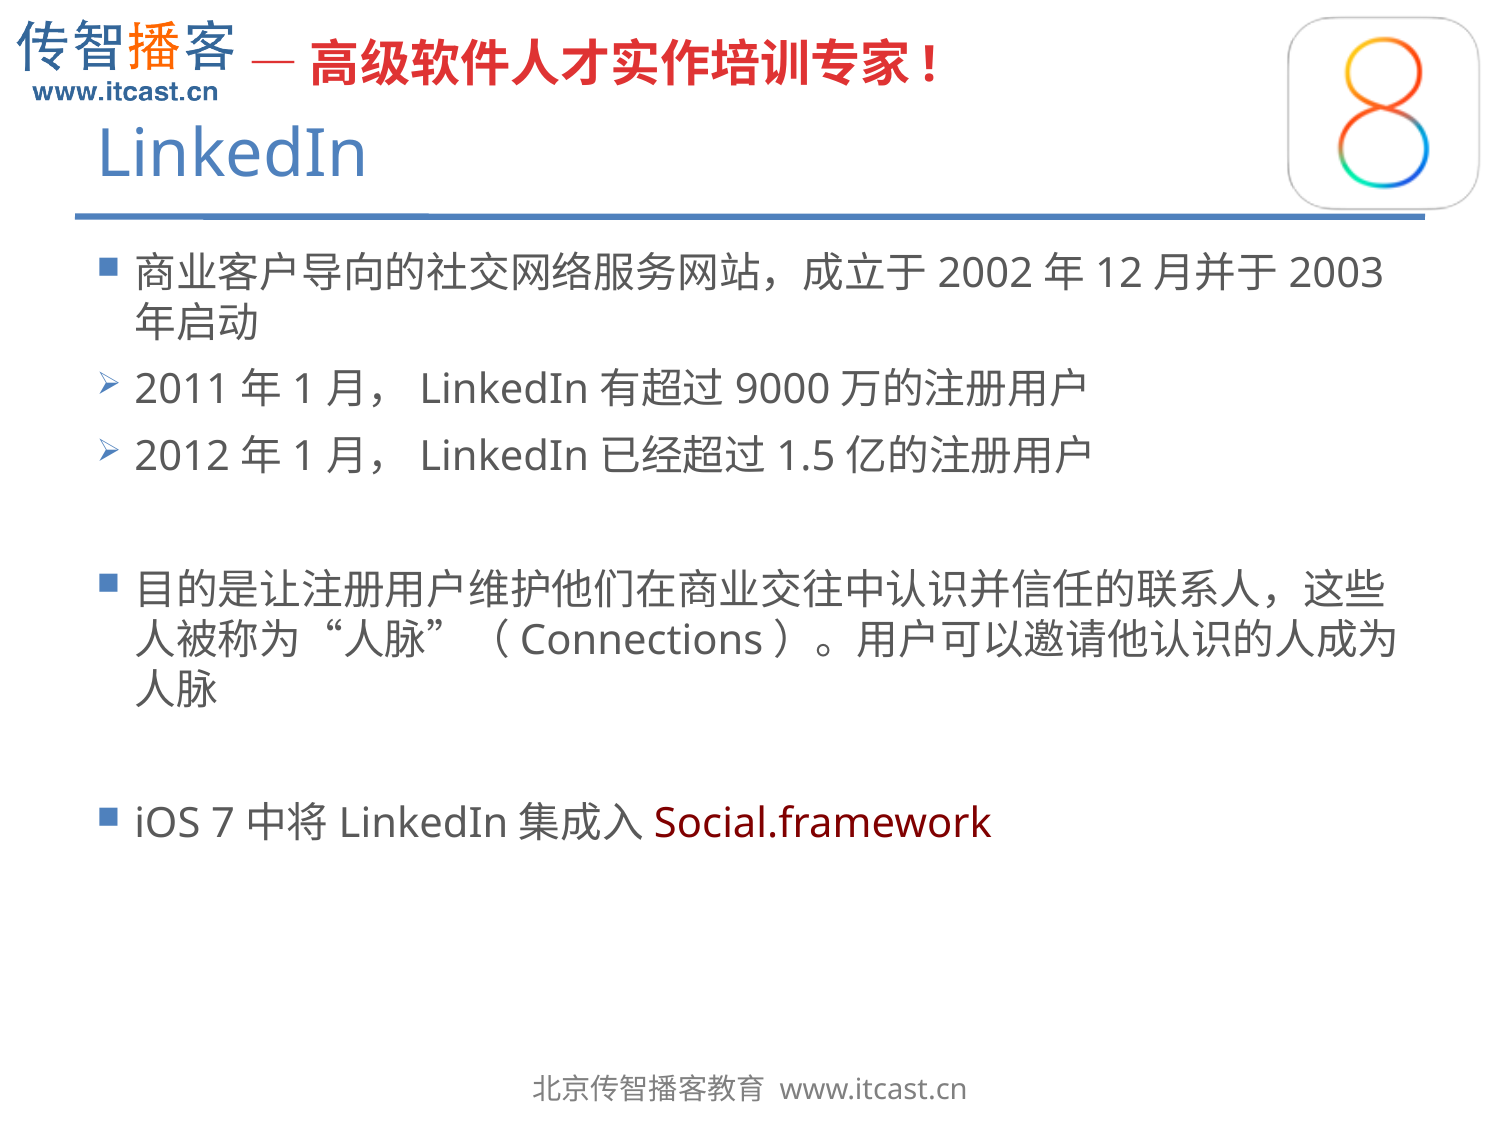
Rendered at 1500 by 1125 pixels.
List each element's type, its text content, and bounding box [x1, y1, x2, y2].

picture [16, 19, 234, 101]
title LinkedIn [81, 102, 1416, 237]
list 商业客户导向的社交网络服务网站，成立于2002年12月并于2003年启动 2011年1月，LinkedIn有超过9000万的注册用户 2012年1月，LinkedIn已经超过1.5亿的注册用户 目的是让注册用户维护他们在商业交往中认识并信任的联系人，这些人被称为“人脉”（Connections）。用户可以邀请他认识的人成为人脉 iOS 7中将LinkedIn集成入Social.framework [81, 237, 1416, 1005]
picture [1270, 0, 1497, 227]
